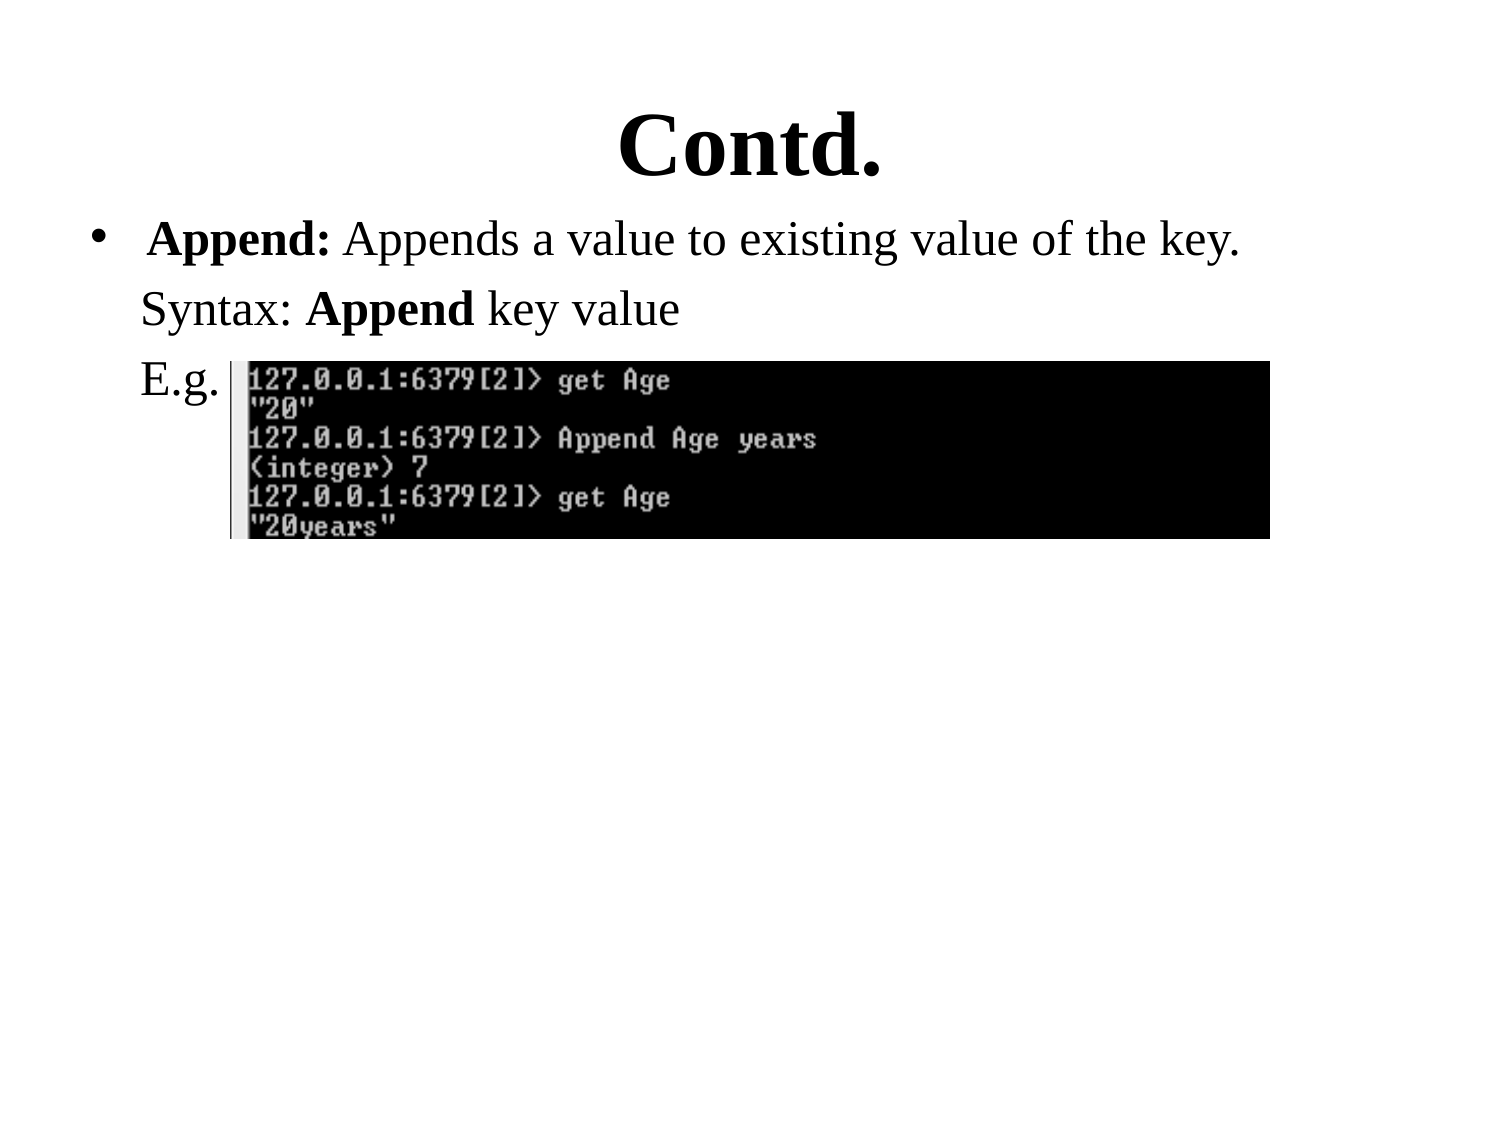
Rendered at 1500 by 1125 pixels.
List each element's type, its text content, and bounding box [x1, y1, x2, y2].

title Contd. [75, 45, 1425, 198]
picture [229, 361, 1270, 540]
list Append: Appends a value to existing value of the key. Syntax: Append key value E.g. [75, 198, 1425, 941]
